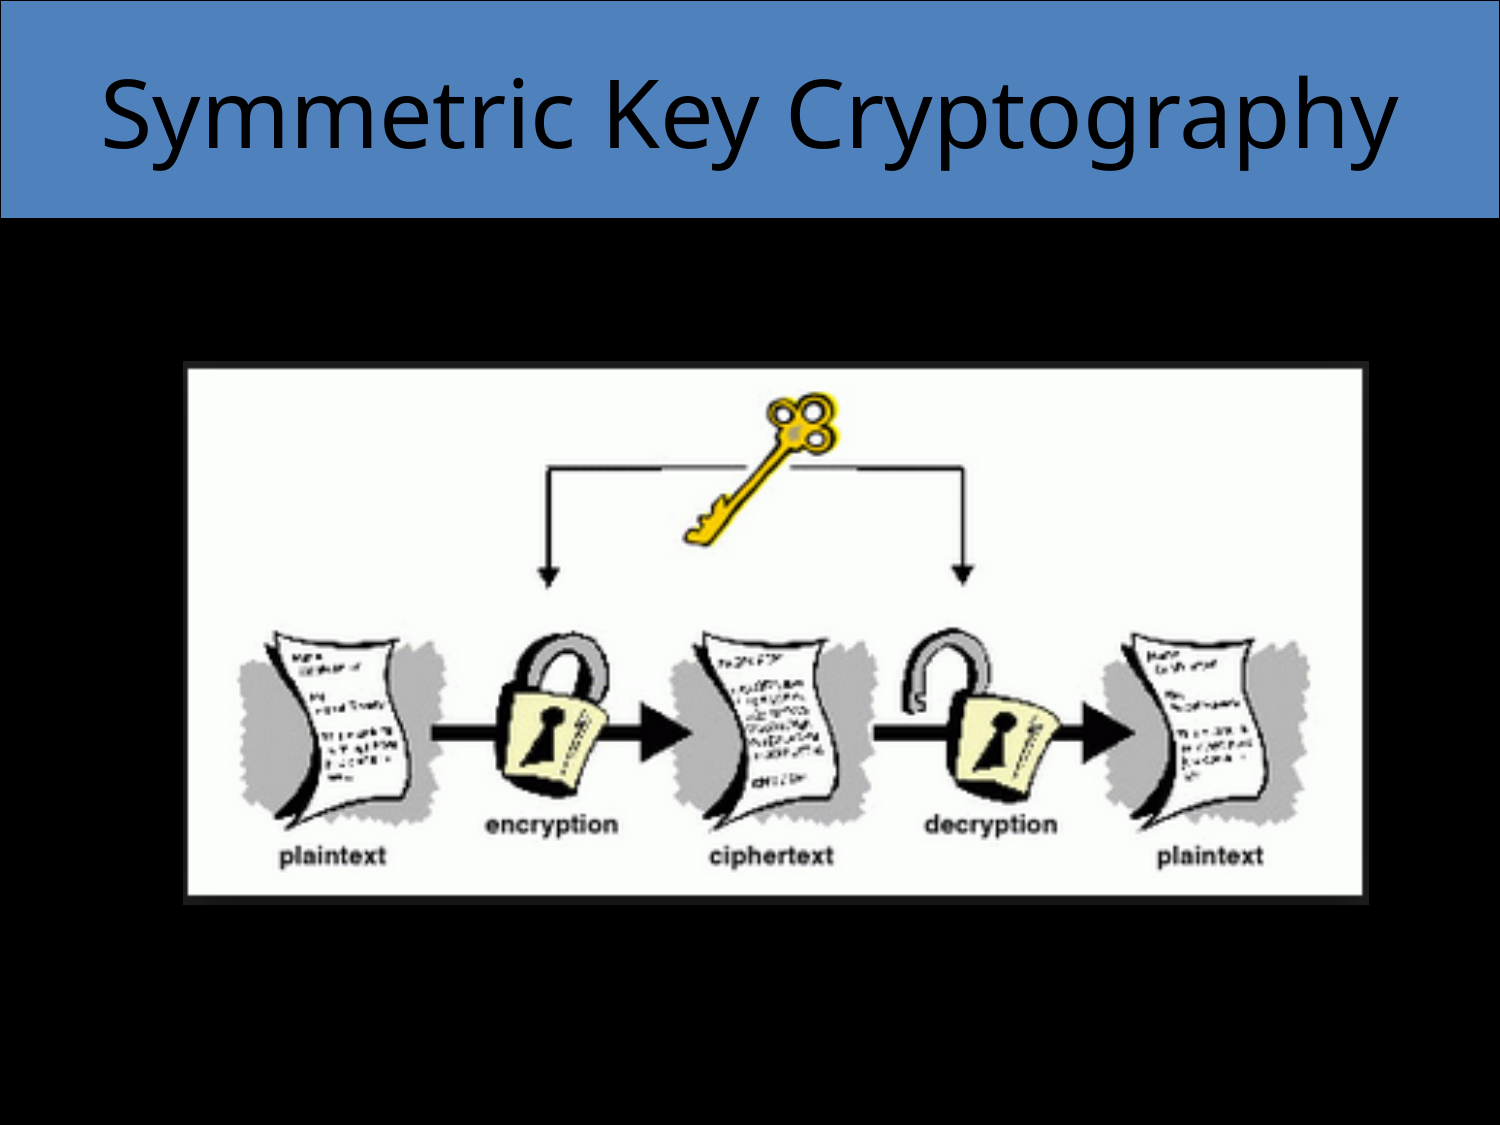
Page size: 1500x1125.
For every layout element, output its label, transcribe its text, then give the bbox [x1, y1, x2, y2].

text_box [0, 218, 1500, 1125]
title Symmetric Key Cryptography [0, 0, 1500, 218]
picture [182, 361, 1369, 906]
